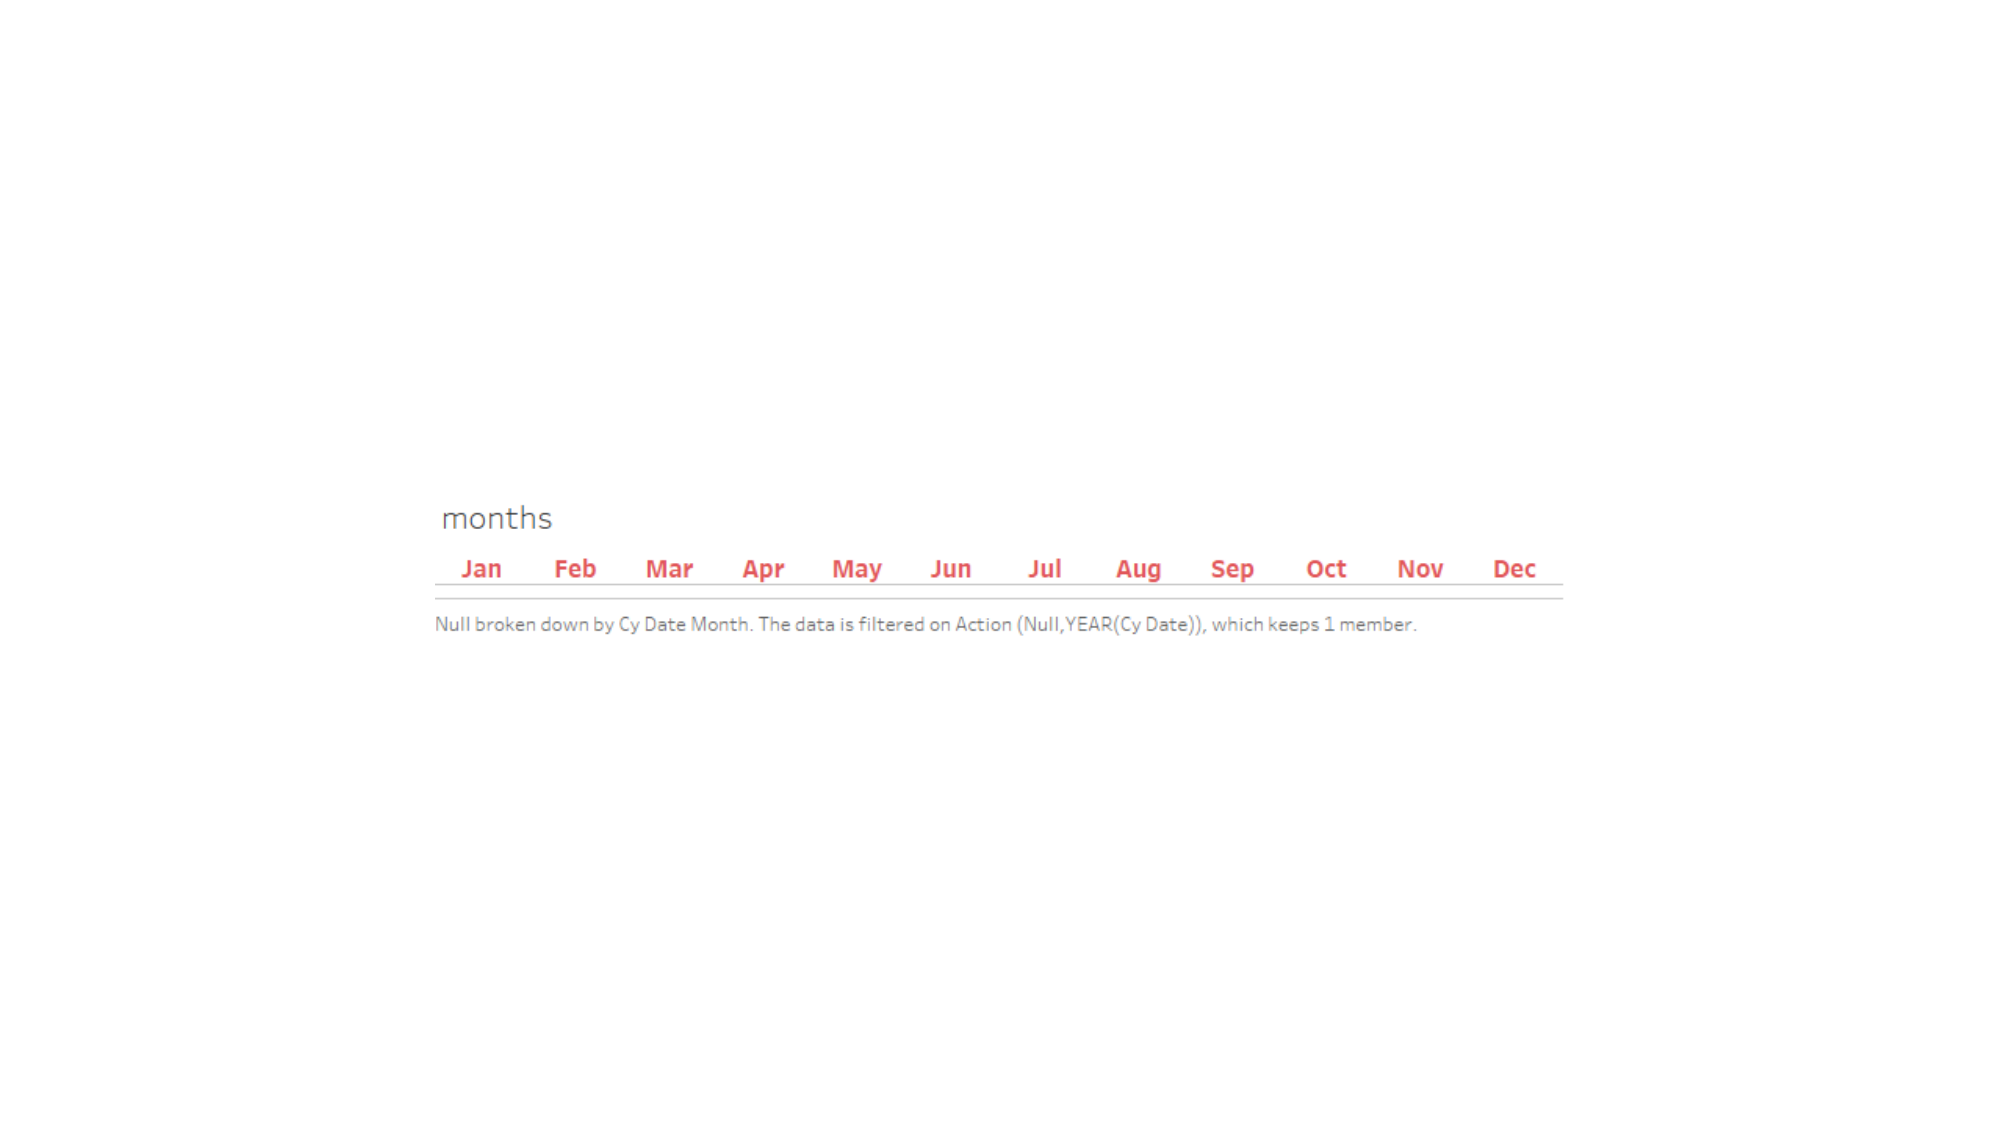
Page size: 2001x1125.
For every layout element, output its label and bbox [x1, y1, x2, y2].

picture [435, 485, 1565, 640]
